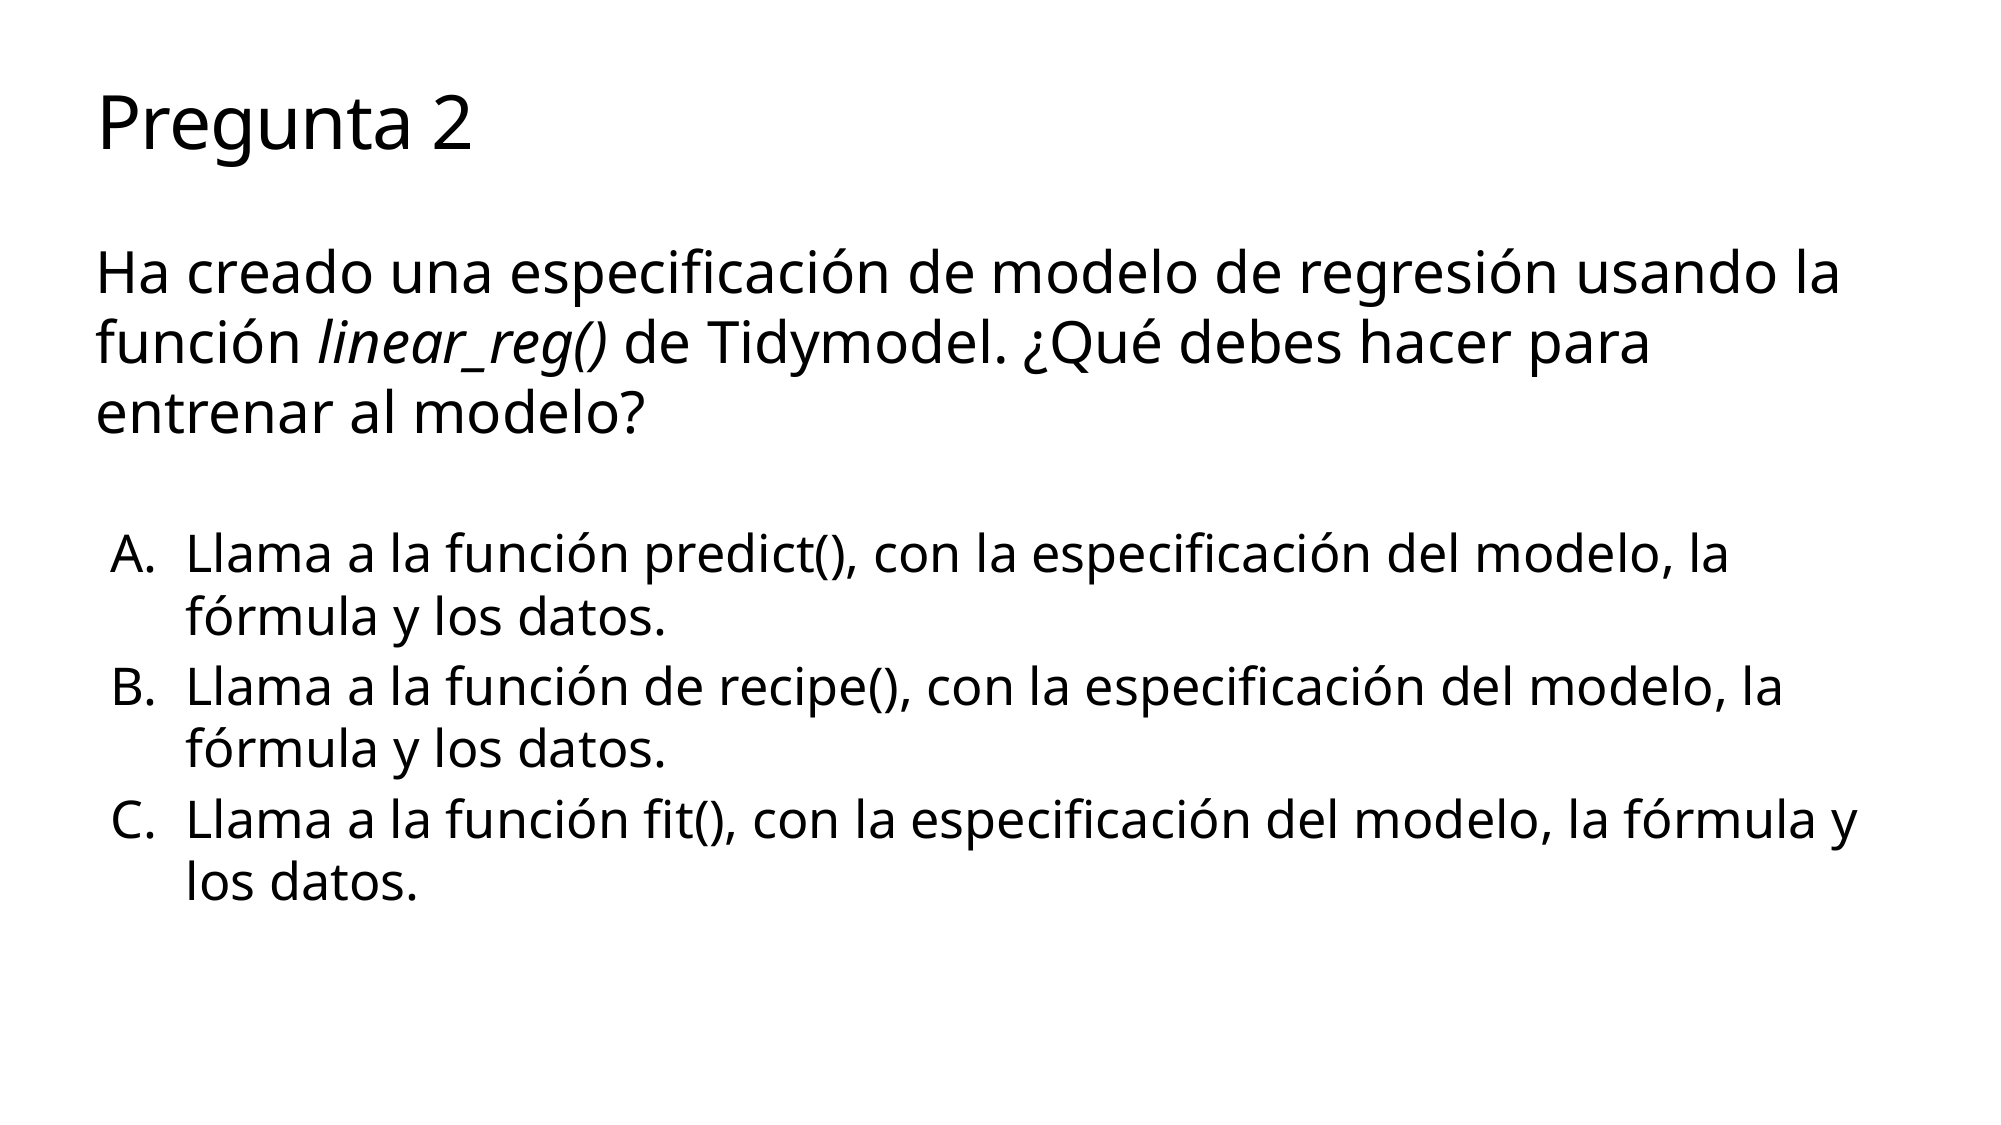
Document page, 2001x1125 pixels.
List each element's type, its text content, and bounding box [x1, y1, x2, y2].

text_box Llama a la función predict(), con la especificación del modelo, la fórmula y los datos. Llama a la función de recipe(), con la especificación del modelo, la fórmula y los datos. Llama a la función fit(), con la especificación del modelo, la fórmula y los datos. [95, 512, 1905, 1058]
list Ha creado una especificación de modelo de regresión usando la función linear_reg() de Tidymodel. ¿Qué debes hacer para entrenar al modelo? [95, 235, 1904, 448]
title Pregunta 2 [96, 75, 1904, 165]
